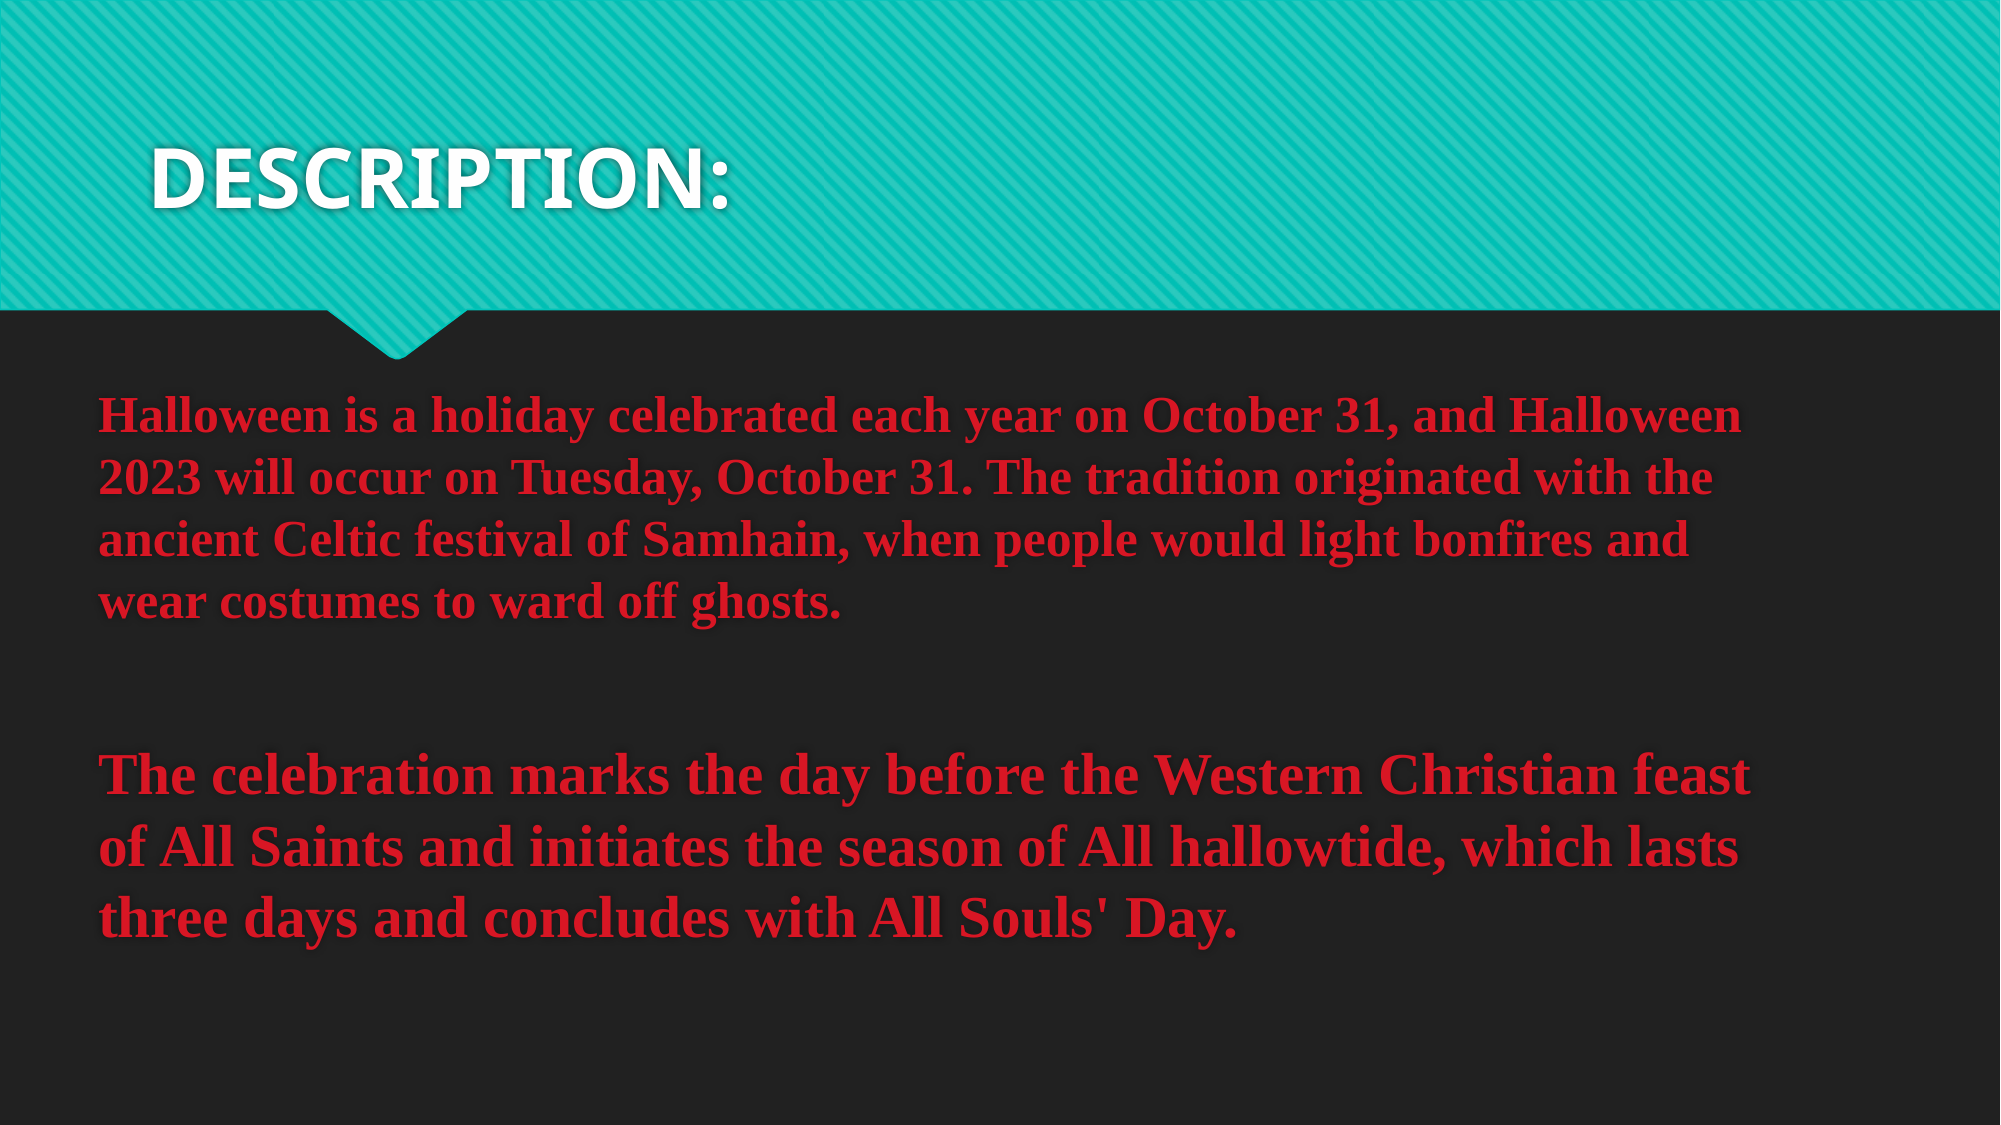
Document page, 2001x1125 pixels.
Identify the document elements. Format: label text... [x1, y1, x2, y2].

title DESCRIPTION: [132, 73, 1868, 233]
list Halloween is a holiday celebrated each year on October 31, and Halloween 2023 will occur on Tuesday, October 31. The tradition originated with the ancient Celtic festival of Samhain, when people would light bonfires and wear costumes to ward off ghosts. The celebration marks the day before the Western Christian feast of All Saints and initiates the season of All hallowtide, which lasts three days and concludes with All Souls' Day. [83, 366, 1815, 963]
